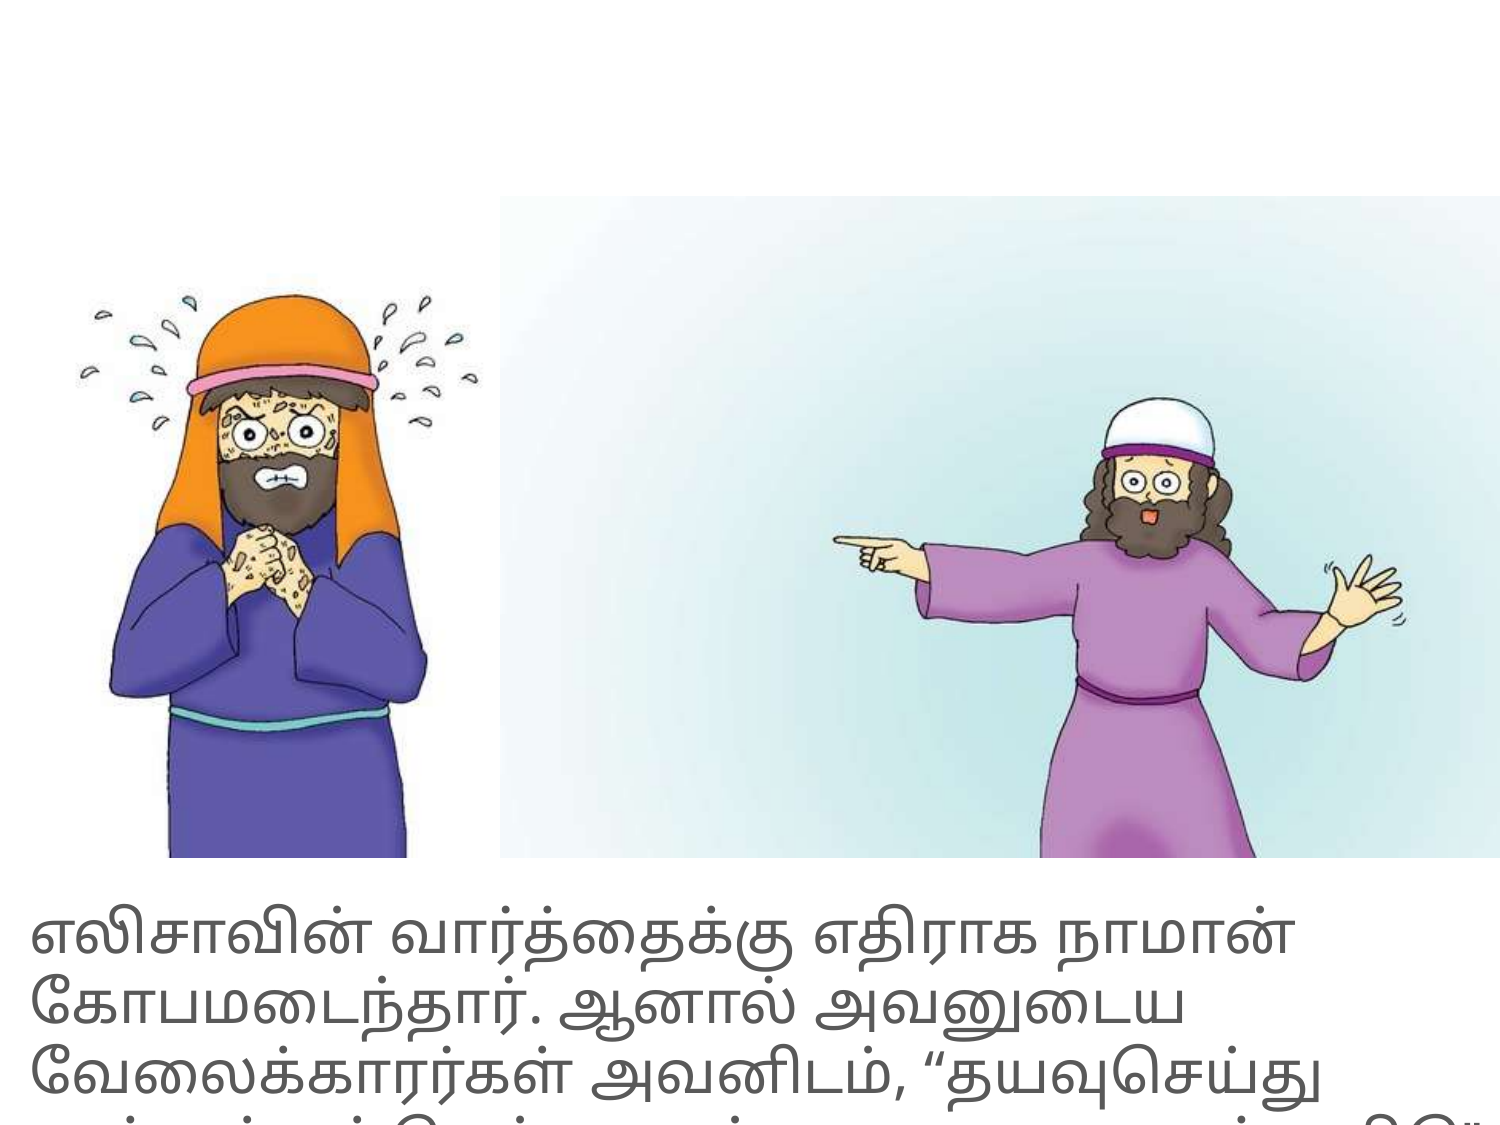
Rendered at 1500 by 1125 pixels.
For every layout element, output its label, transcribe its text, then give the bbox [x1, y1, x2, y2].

text_box எலிசாவின் வார்த்தைக்கு எதிராக நாமான் கோபமடைந்தார். ஆனால் அவனுடைய வேலைக்காரர்கள் அவனிடம், “தயவுசெய்து ஆற்றுக்குச் சென்று உன் உடலை நனைத்துவிடு” என்றார்கள். [14, 888, 1500, 1125]
picture [50, 172, 1500, 858]
